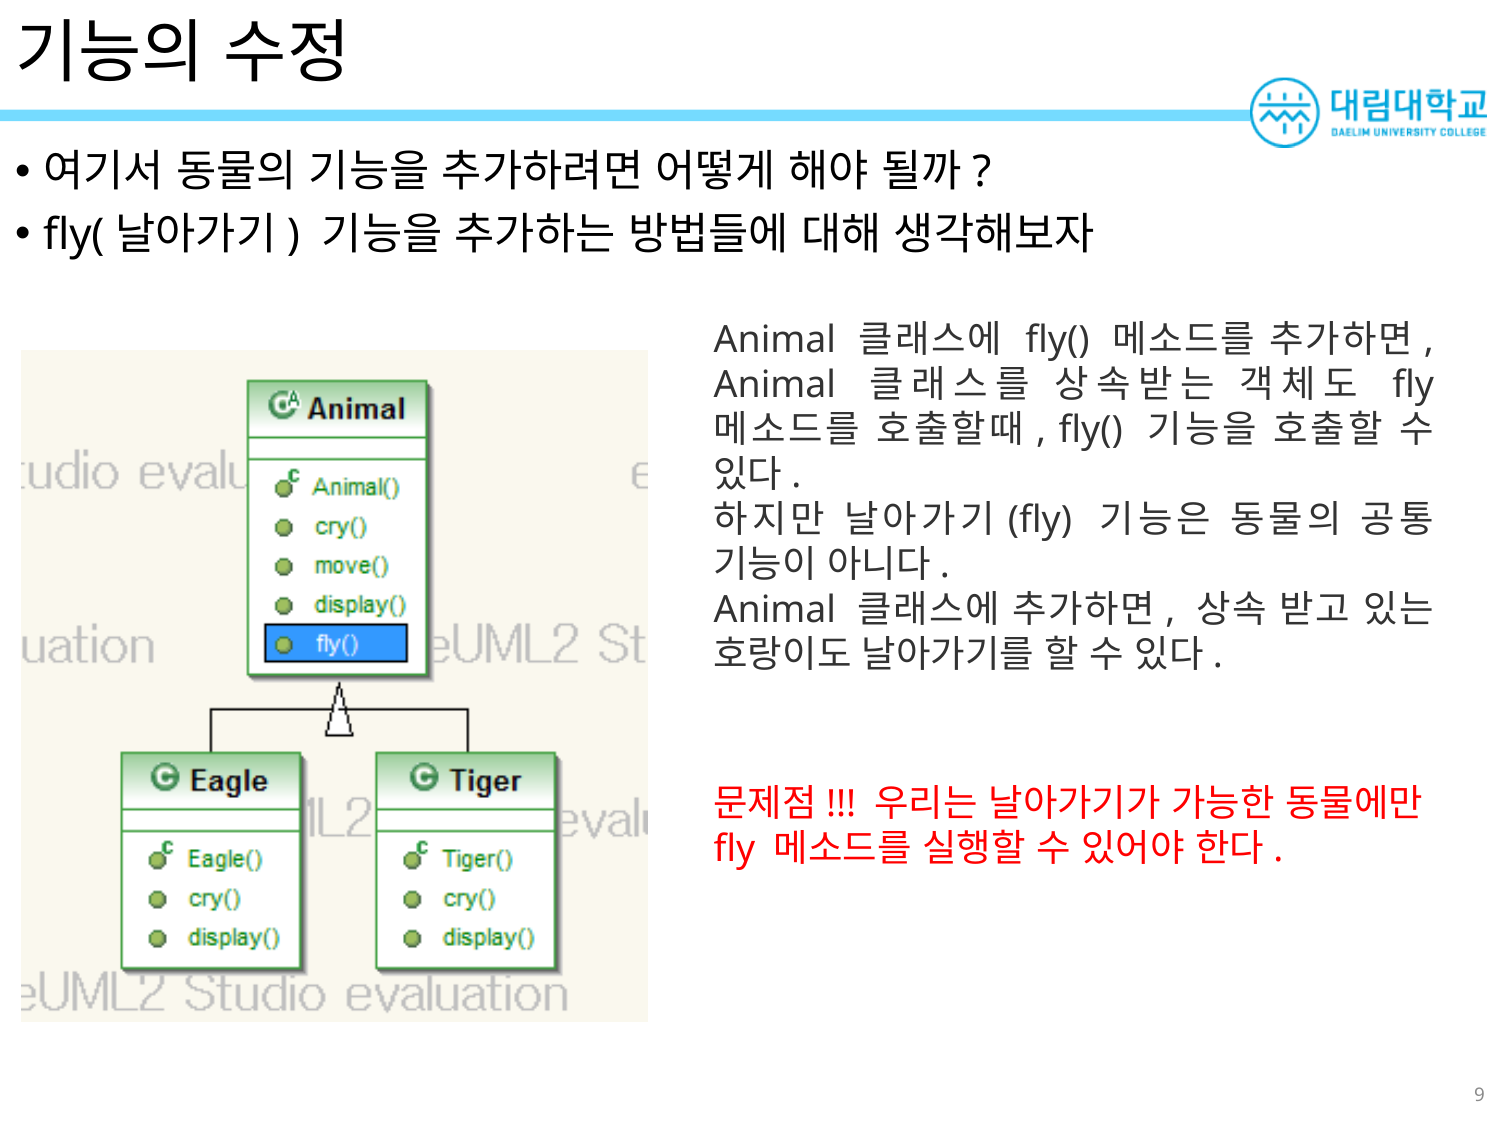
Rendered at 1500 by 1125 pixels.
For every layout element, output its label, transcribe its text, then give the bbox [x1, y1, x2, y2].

slide_number 9 [1162, 1065, 1500, 1125]
text_box 문제점!!! 우리는 날아가기가 가능한 동물에만 fly 메소드를 실행할 수 있어야 한다. [698, 771, 1449, 877]
list 여기서 동물의 기능을 추가하려면 어떻게 해야 될까? fly(날아가기) 기능을 추가하는 방법들에 대해 생각해보자 [0, 141, 1500, 1070]
text_box Animal 클래스에 fly() 메소드를 추가하면, Animal 클래스를 상속받는 객체도 fly 메소드를 호출할때, fly() 기능을 호출할 수 있다. 하지만 날아가기(fly) 기능은 동물의 공통 기능이 아니다. Animal 클래스에 추가하면, 상속 받고 있는 호랑이도 날아가기를 할 수 있다. [698, 307, 1449, 683]
picture [21, 350, 648, 1022]
picture [1250, 108, 1487, 141]
picture [1476, 108, 1487, 115]
title 기능의 수정 [0, 0, 1500, 108]
